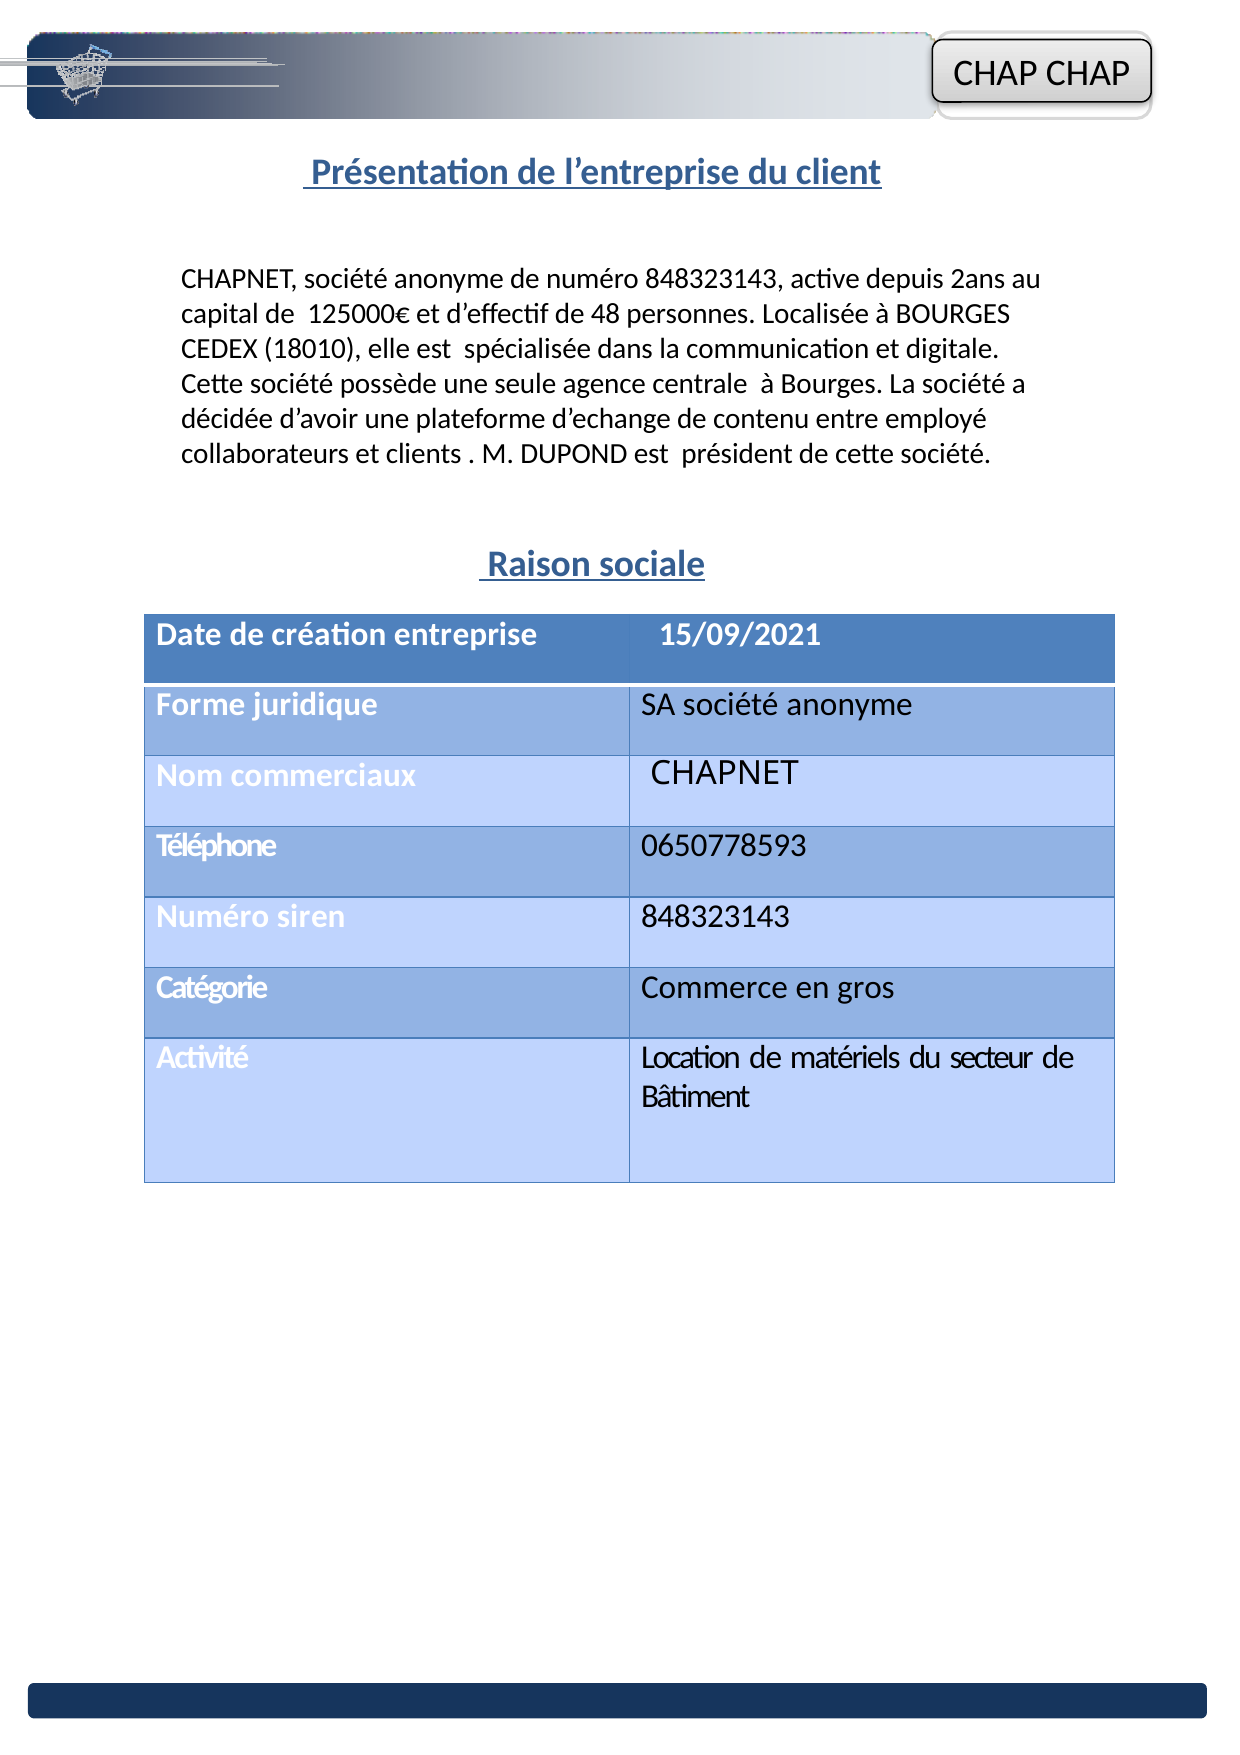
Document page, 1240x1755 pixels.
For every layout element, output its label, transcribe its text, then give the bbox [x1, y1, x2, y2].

table_cell Téléphone [145, 827, 629, 896]
table_cell Catégorie [145, 968, 629, 1037]
table_cell SA société anonyme [630, 687, 1114, 755]
table_cell CHAPNET [630, 756, 1114, 826]
table_cell Forme juridique [145, 687, 629, 755]
table_cell 0650778593 [630, 827, 1114, 896]
table_cell Activité [145, 1039, 629, 1182]
table_header Date de création entreprise [145, 615, 629, 683]
text_box Raison sociale [282, 531, 903, 591]
table_cell Commerce en gros [630, 968, 1114, 1037]
table_header 15/09/2021 [630, 615, 1114, 683]
table_cell Numéro siren [145, 898, 629, 967]
text_box CHAP CHAP [931, 38, 1152, 103]
table_cell Location de matériels du secteur de Bâtiment [630, 1039, 1114, 1182]
text_box CHAPNET, société anonyme de numéro 848323143, active depuis 2ans au capital de 125000€ et d’effectif de 48 personnes. Localisée à BOURGES CEDEX (18010), elle est spécialisée dans la communication et digitale. Cette société possède une seule agence centrale à Bourges. La société a décidée d’avoir une plateforme d’echange de contenu entre employé collaborateurs et clients . M. DUPOND est président de cette société. [164, 252, 1076, 477]
table_cell Nom commerciaux [145, 756, 629, 826]
picture [27, 31, 937, 119]
table_cell 848323143 [630, 898, 1114, 967]
text_box Présentation de l’entreprise du client [282, 139, 903, 200]
